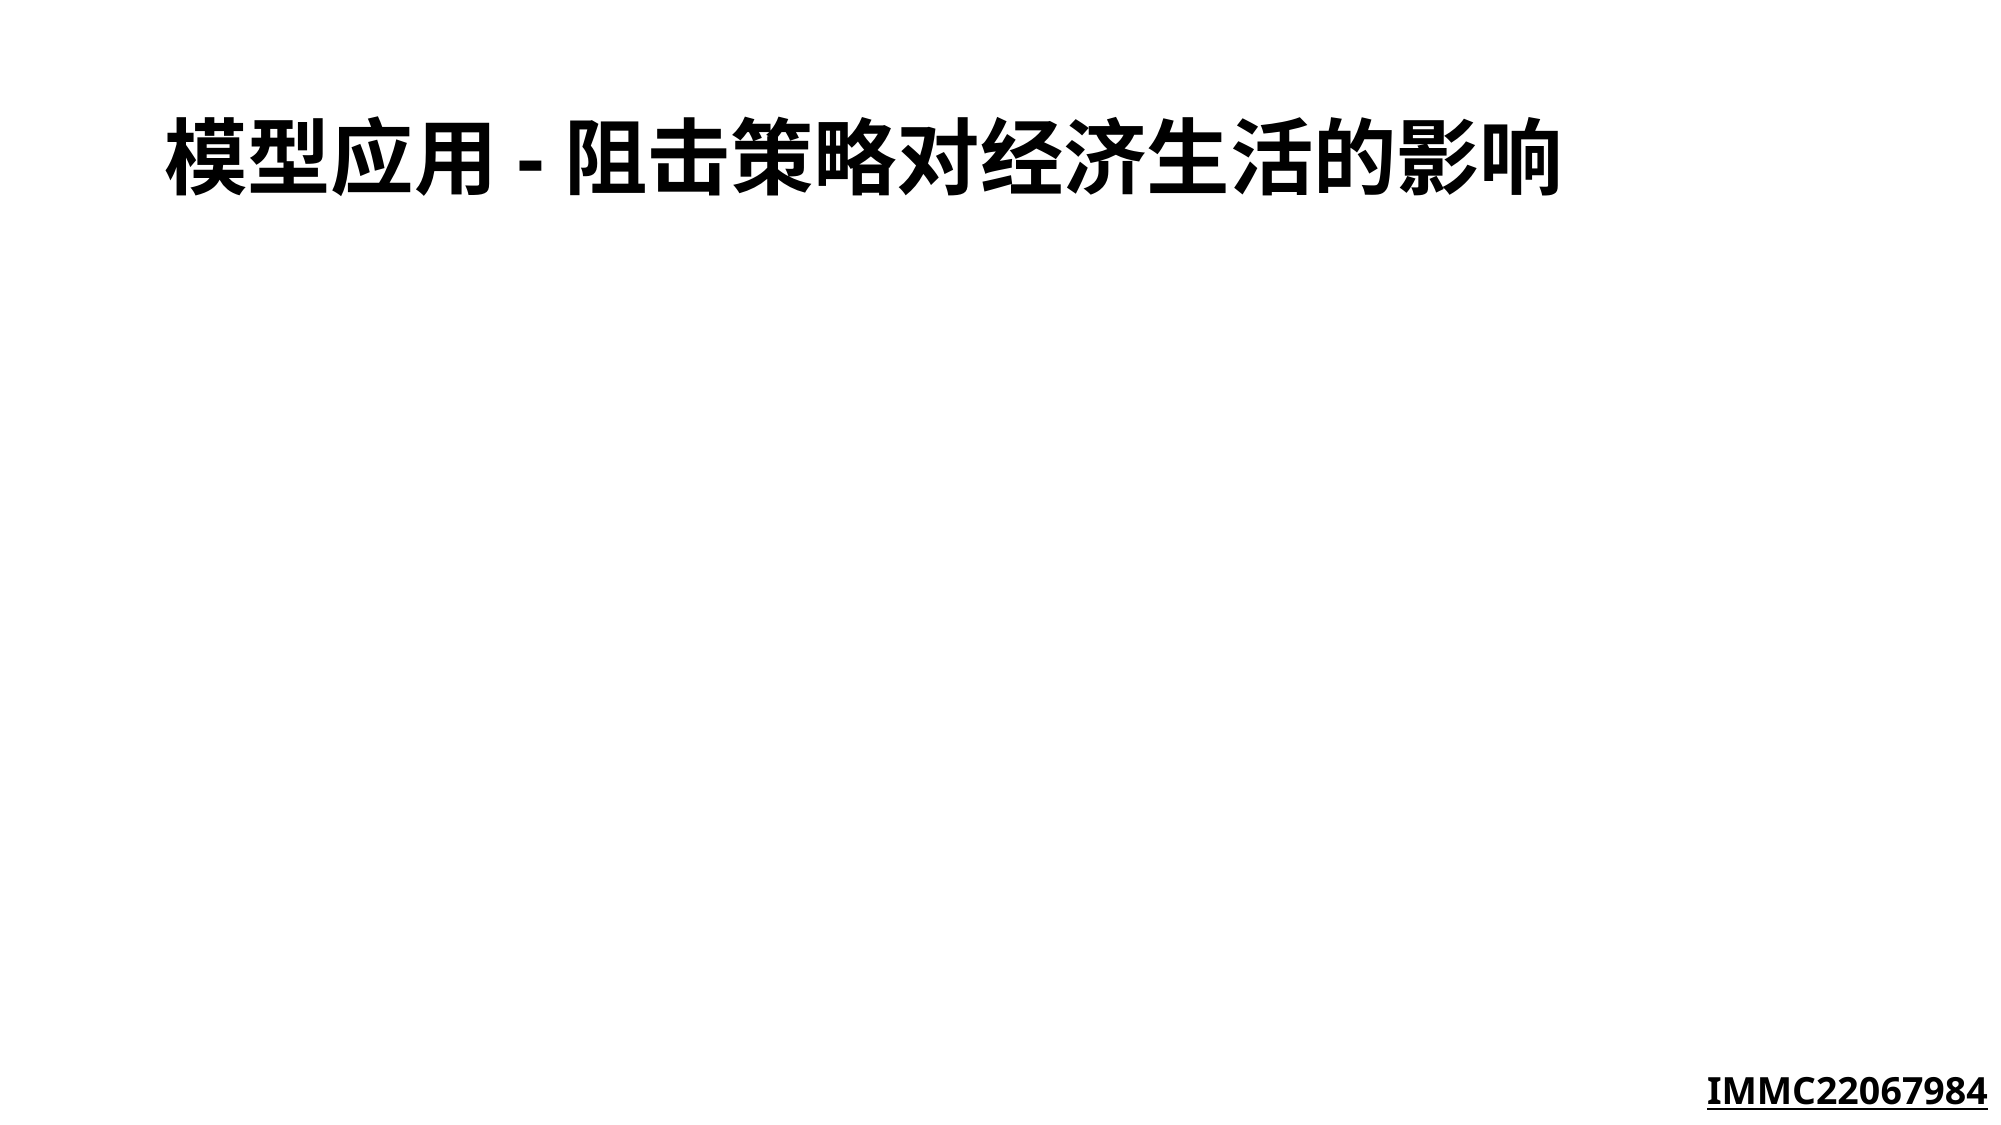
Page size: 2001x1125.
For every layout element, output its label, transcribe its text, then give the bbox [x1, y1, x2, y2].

text_box 模型应用-阻击策略对经济生活的影响 [149, 97, 1579, 213]
text_box IMMC22067984 [1681, 1059, 2000, 1125]
